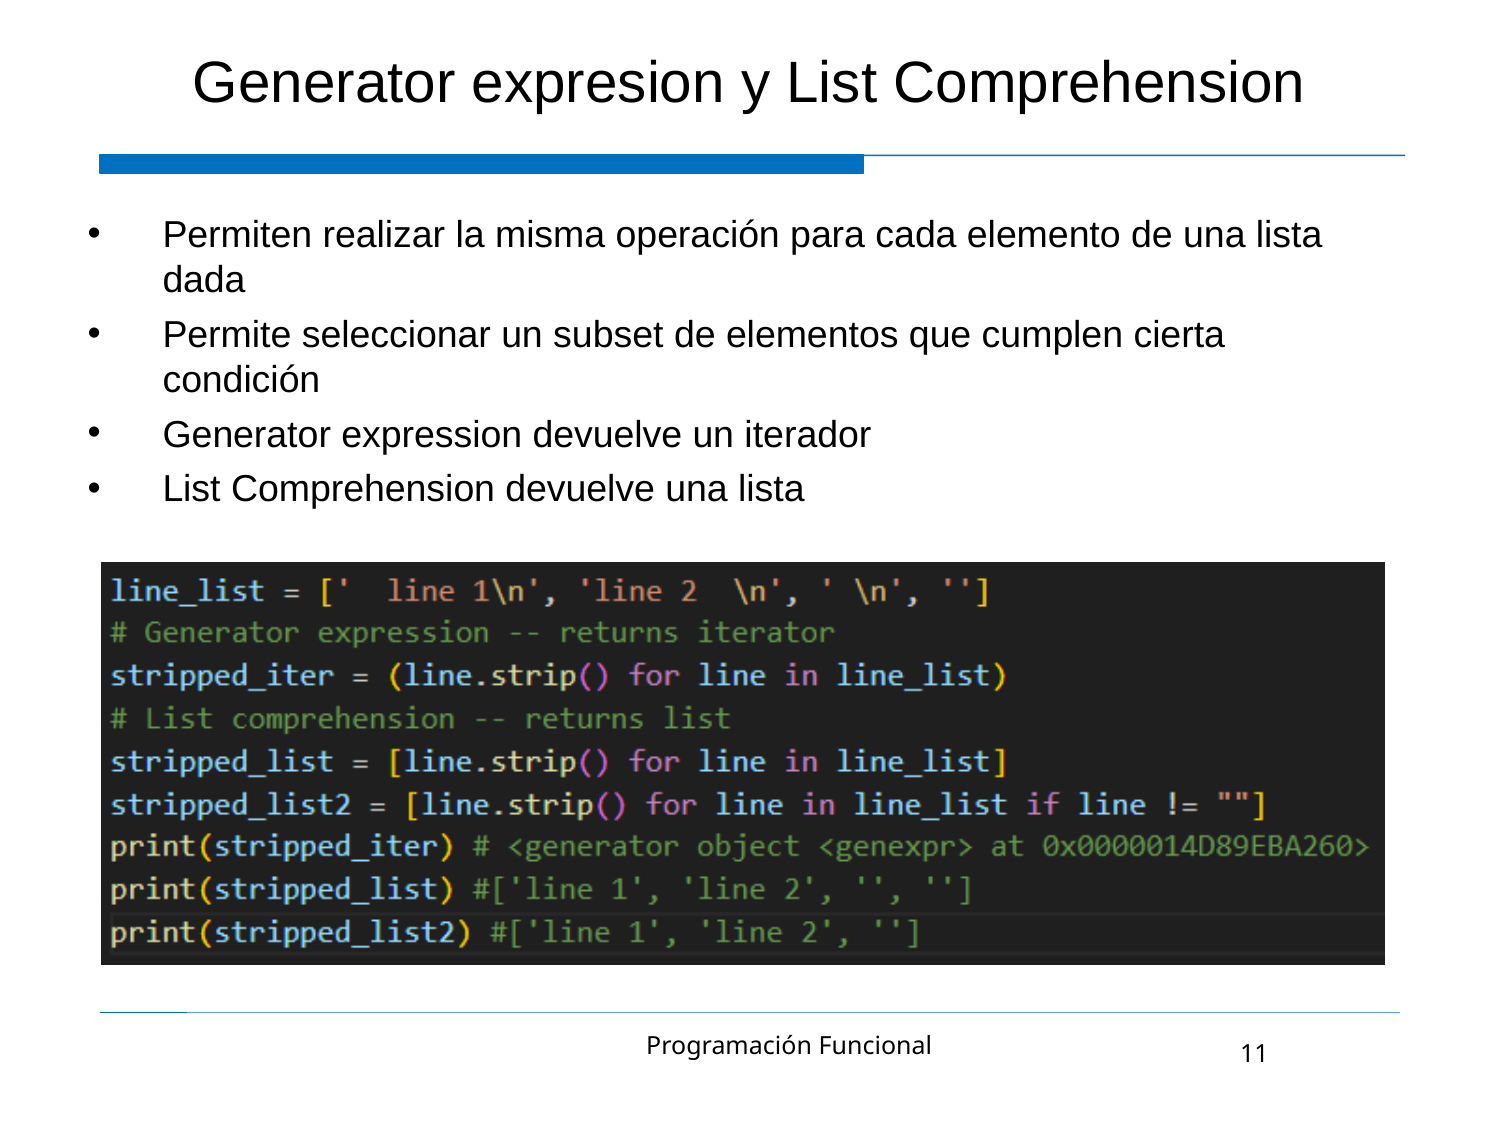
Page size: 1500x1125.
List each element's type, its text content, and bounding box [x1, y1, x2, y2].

text_box Permiten realizar la misma operación para cada elemento de una lista dada Permite seleccionar un subset de elementos que cumplen cierta condición Generator expression devuelve un iterador List Comprehension devuelve una lista [5, 202, 1399, 1100]
text_box Generator expresion y List Comprehension [112, 0, 1388, 173]
picture [101, 562, 1385, 965]
